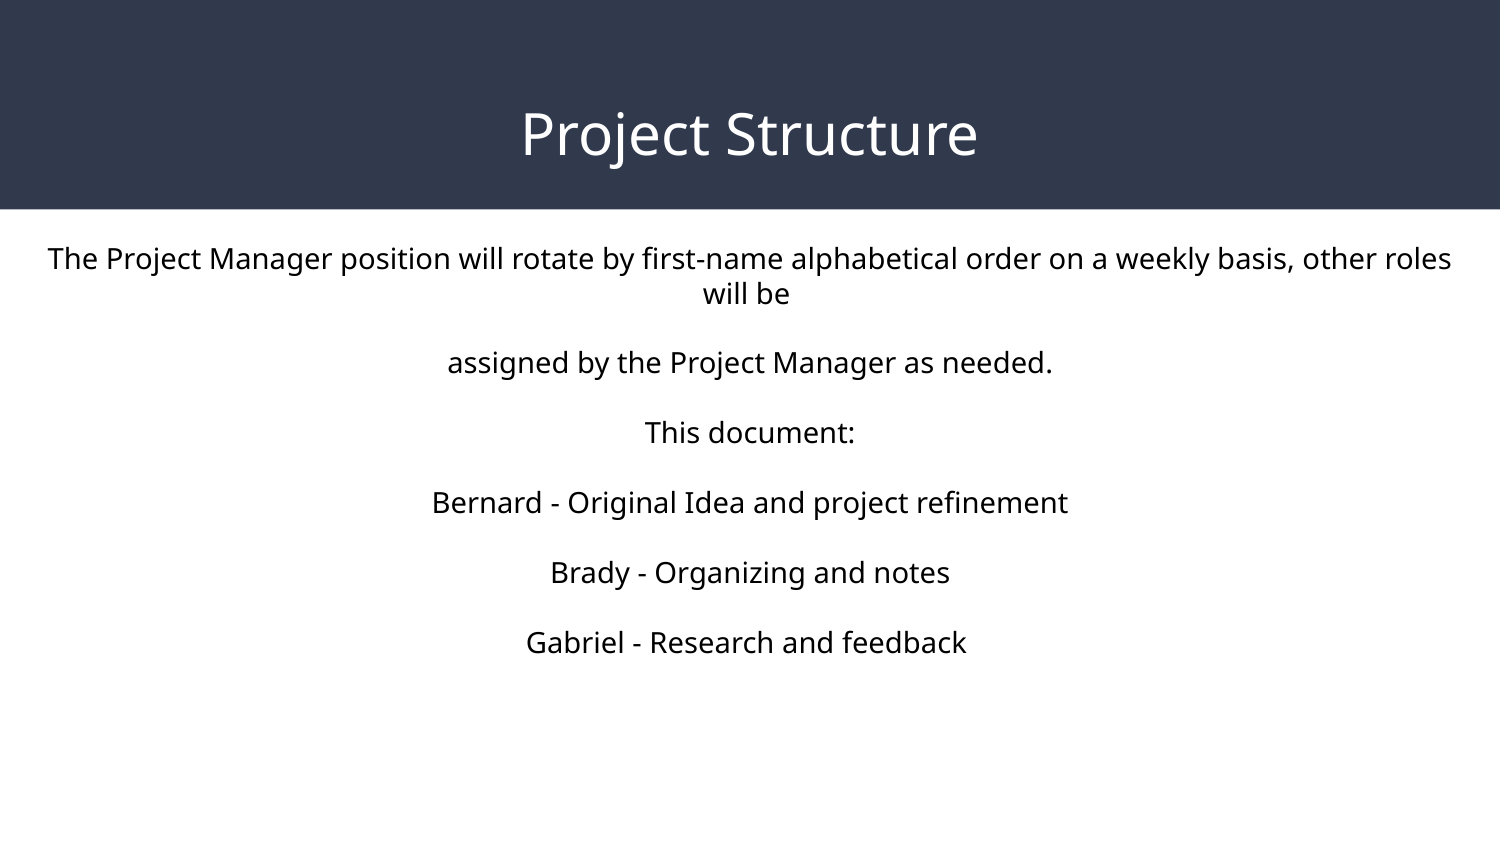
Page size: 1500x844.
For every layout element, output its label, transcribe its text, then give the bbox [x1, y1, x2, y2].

text_box The Project Manager position will rotate by first-name alphabetical order on a weekly basis, other roles will be assigned by the Project Manager as needed. This document: Bernard - Original Idea and project refinement Brady - Organizing and notes Gabriel - Research and feedback [15, 224, 1486, 675]
title Project Structure [51, 82, 1449, 185]
